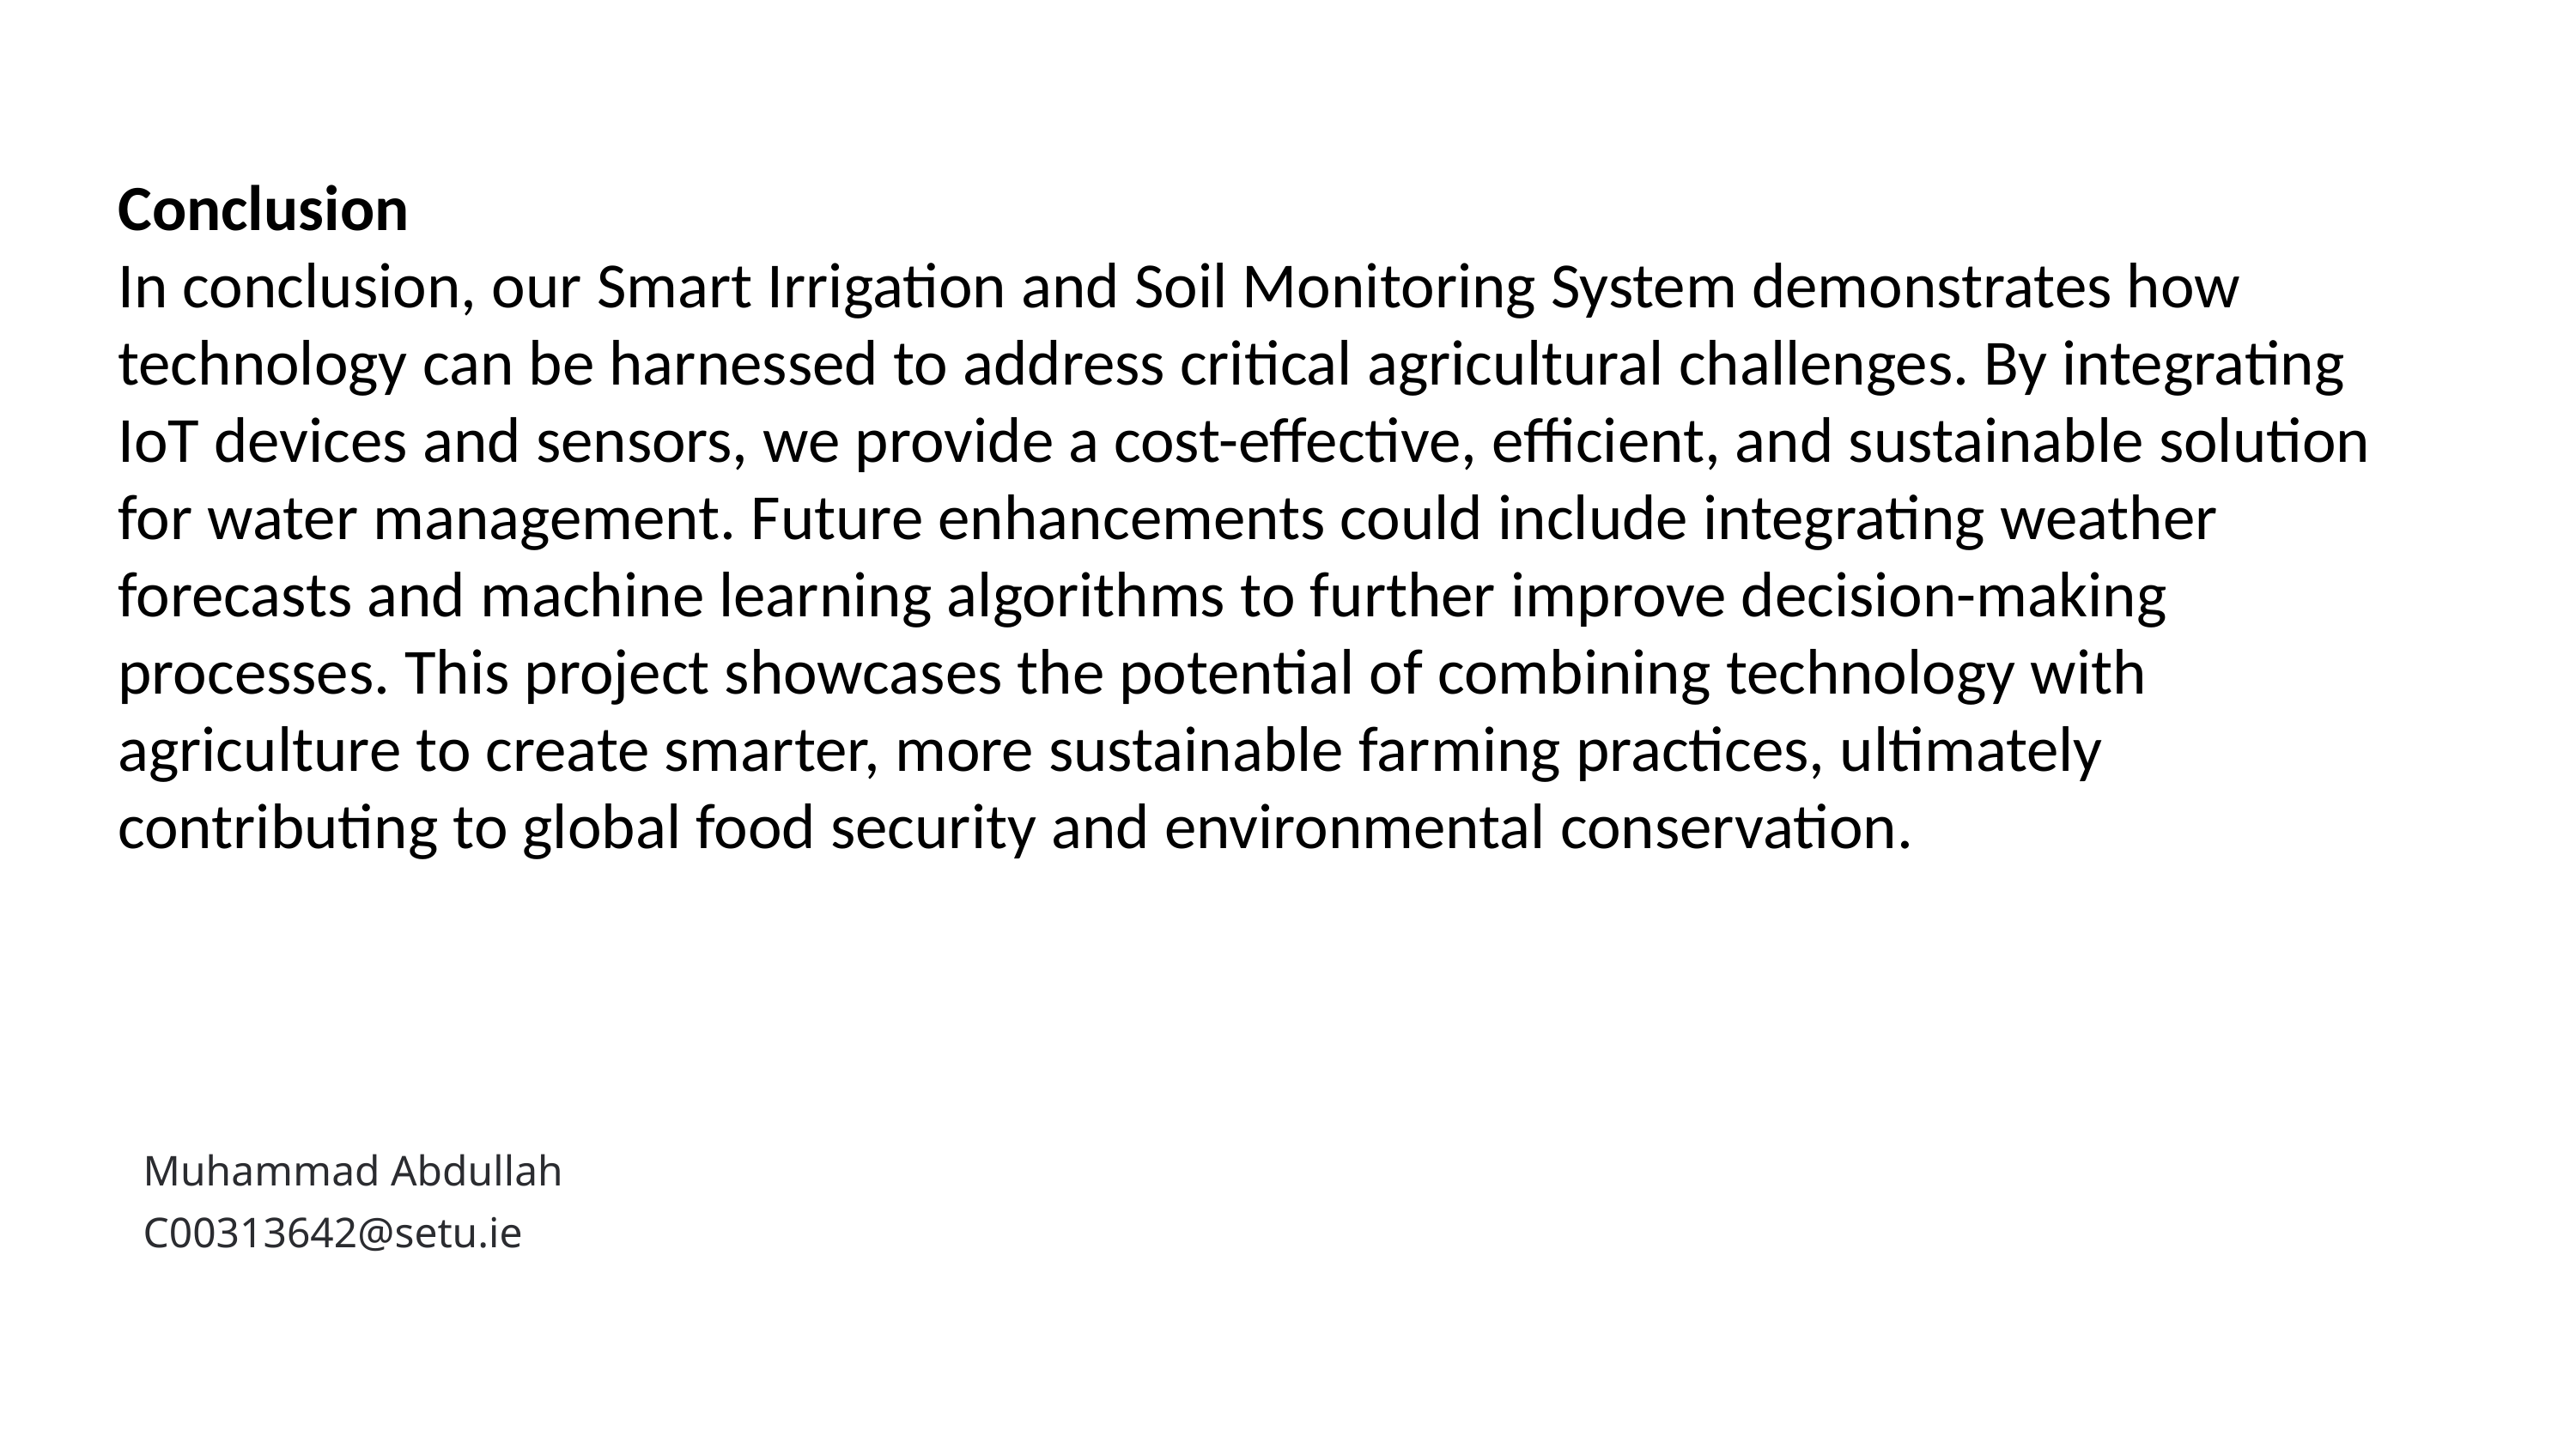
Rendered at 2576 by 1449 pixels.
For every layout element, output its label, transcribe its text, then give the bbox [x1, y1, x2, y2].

text_box Muhammad Abdullah C00313642@setu.ie [143, 1132, 1251, 1318]
text_box Conclusion In conclusion, our Smart Irrigation and Soil Monitoring System demonstrates how technology can be harnessed to address critical agricultural challenges. By integrating IoT devices and sensors, we provide a cost-effective, efficient, and sustainable solution for water management. Future enhancements could include integrating weather forecasts and machine learning algorithms to further improve decision-making processes. This project showcases the potential of combining technology with agriculture to create smarter, more sustainable farming practices, ultimately contributing to global food security and environmental conservation. [118, 166, 2430, 862]
